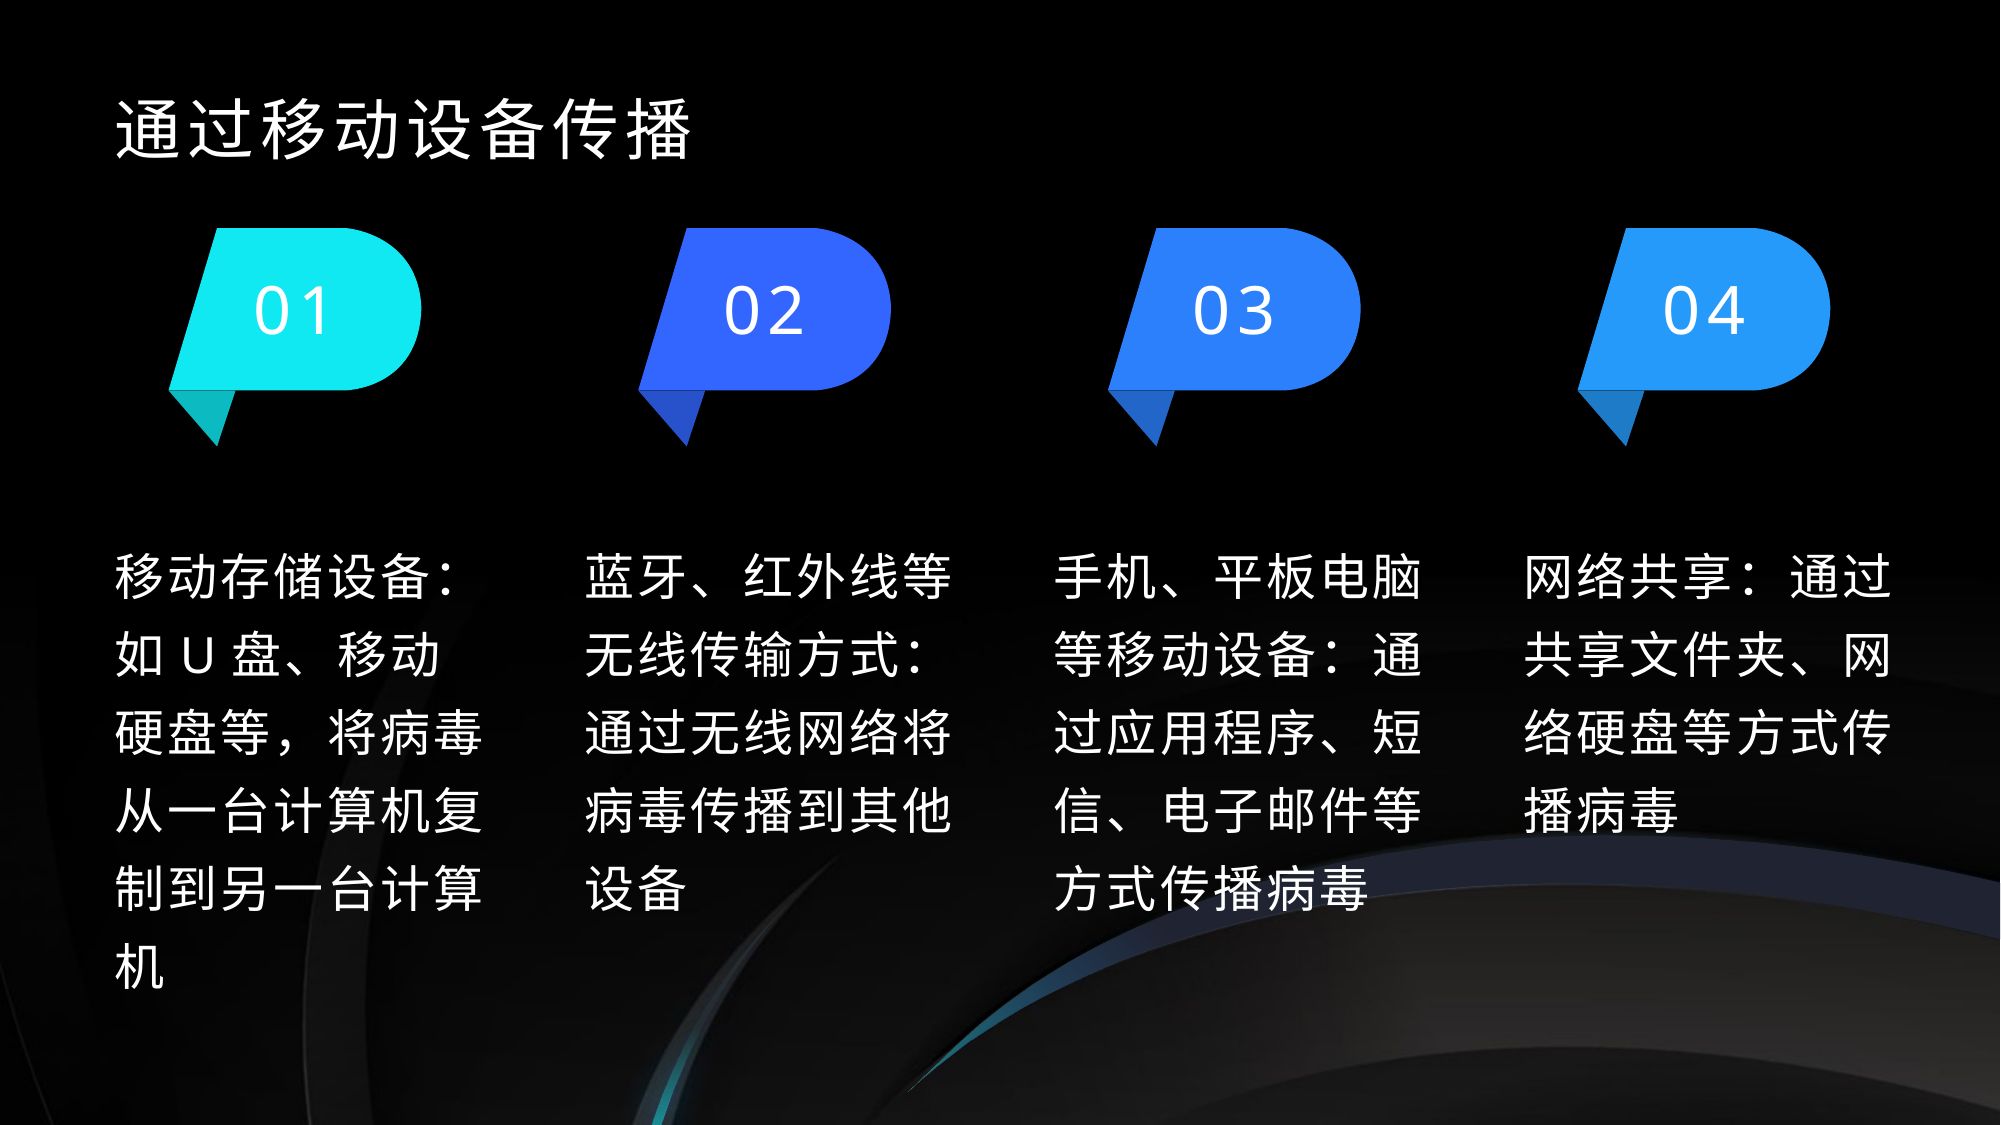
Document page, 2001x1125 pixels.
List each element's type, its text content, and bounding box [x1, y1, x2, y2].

text_box [1577, 228, 1831, 391]
text_box 03 [1161, 249, 1308, 367]
text_box [168, 228, 422, 391]
text_box [1107, 390, 1175, 447]
text_box 蓝牙、红外线等无线传输方式：通过无线网络将病毒传播到其他设备 [569, 520, 960, 1014]
text_box 手机、平板电脑等移动设备：通过应用程序、短信、电子邮件等方式传播病毒 [1039, 520, 1430, 1014]
text_box 02 [691, 249, 838, 367]
picture [0, 0, 2000, 1125]
text_box 网络共享：通过共享文件夹、网络硬盘等方式传播病毒 [1508, 520, 1900, 1014]
text_box [168, 390, 236, 447]
text_box [1108, 228, 1361, 391]
text_box 移动存储设备：如U盘、移动硬盘等，将病毒从一台计算机复制到另一台计算机 [99, 520, 491, 1014]
text_box 04 [1630, 249, 1778, 367]
text_box 01 [221, 249, 369, 367]
text_box [1577, 390, 1645, 447]
text_box [638, 390, 706, 447]
title 通过移动设备传播 [99, 74, 1900, 169]
text_box [638, 228, 892, 391]
